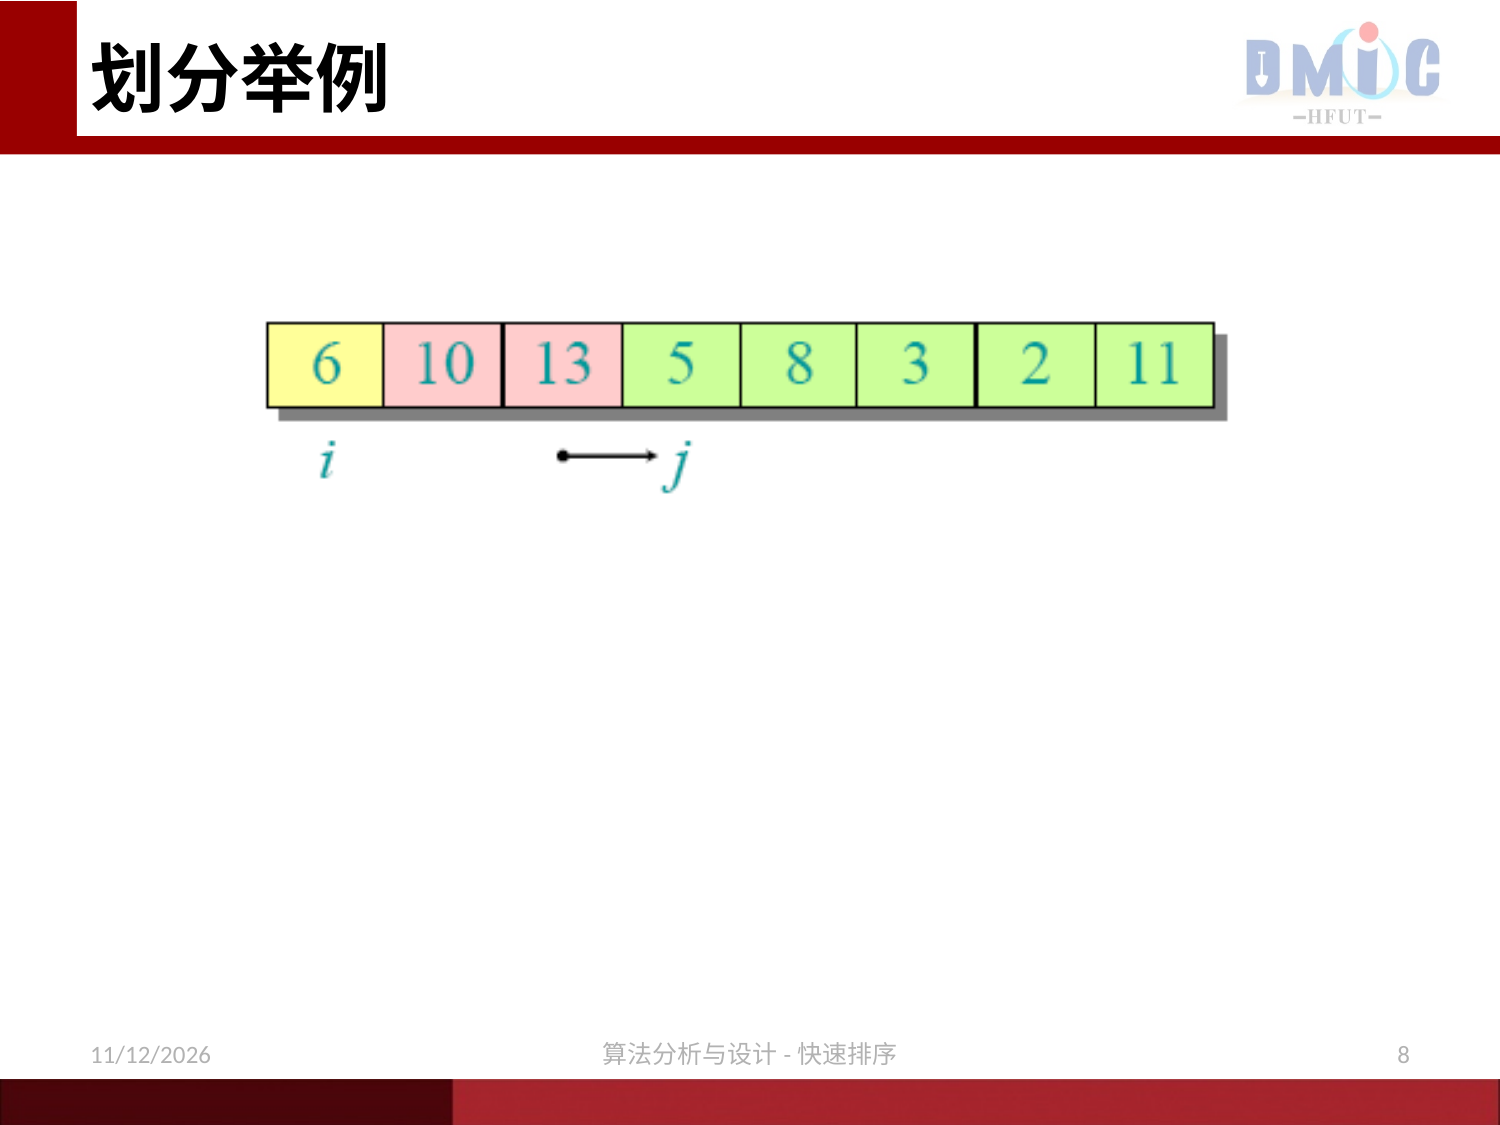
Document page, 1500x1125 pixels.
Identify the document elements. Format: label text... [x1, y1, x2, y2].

footer 算法分析与设计-快速排序 [466, 1023, 1034, 1084]
picture [0, 1079, 1500, 1125]
picture [229, 278, 1270, 516]
slide_number 8 [1074, 1023, 1425, 1084]
title 划分举例 [74, 20, 1426, 130]
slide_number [75, 1023, 425, 1084]
